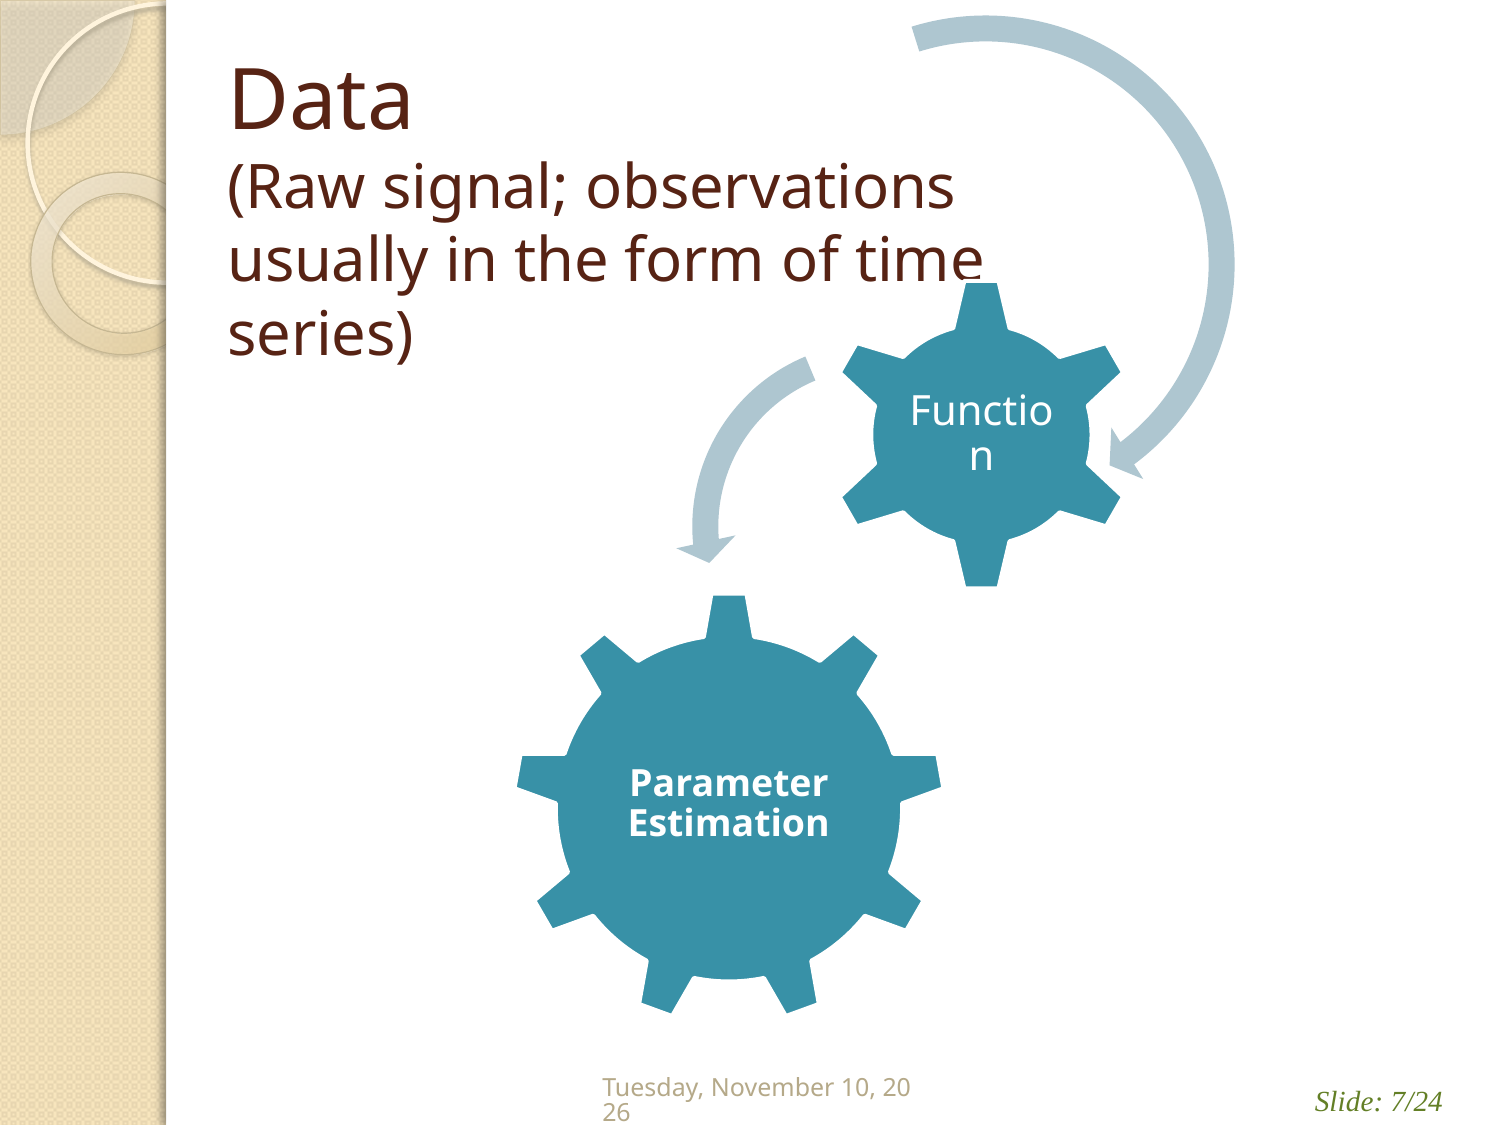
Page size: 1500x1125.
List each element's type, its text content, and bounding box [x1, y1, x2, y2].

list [235, 237, 1466, 1026]
text_box Slide: 7/24 [1299, 1074, 1500, 1125]
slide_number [587, 1037, 938, 1113]
title Data (Raw signal; observations usually in the form of time series) [212, 37, 1063, 375]
